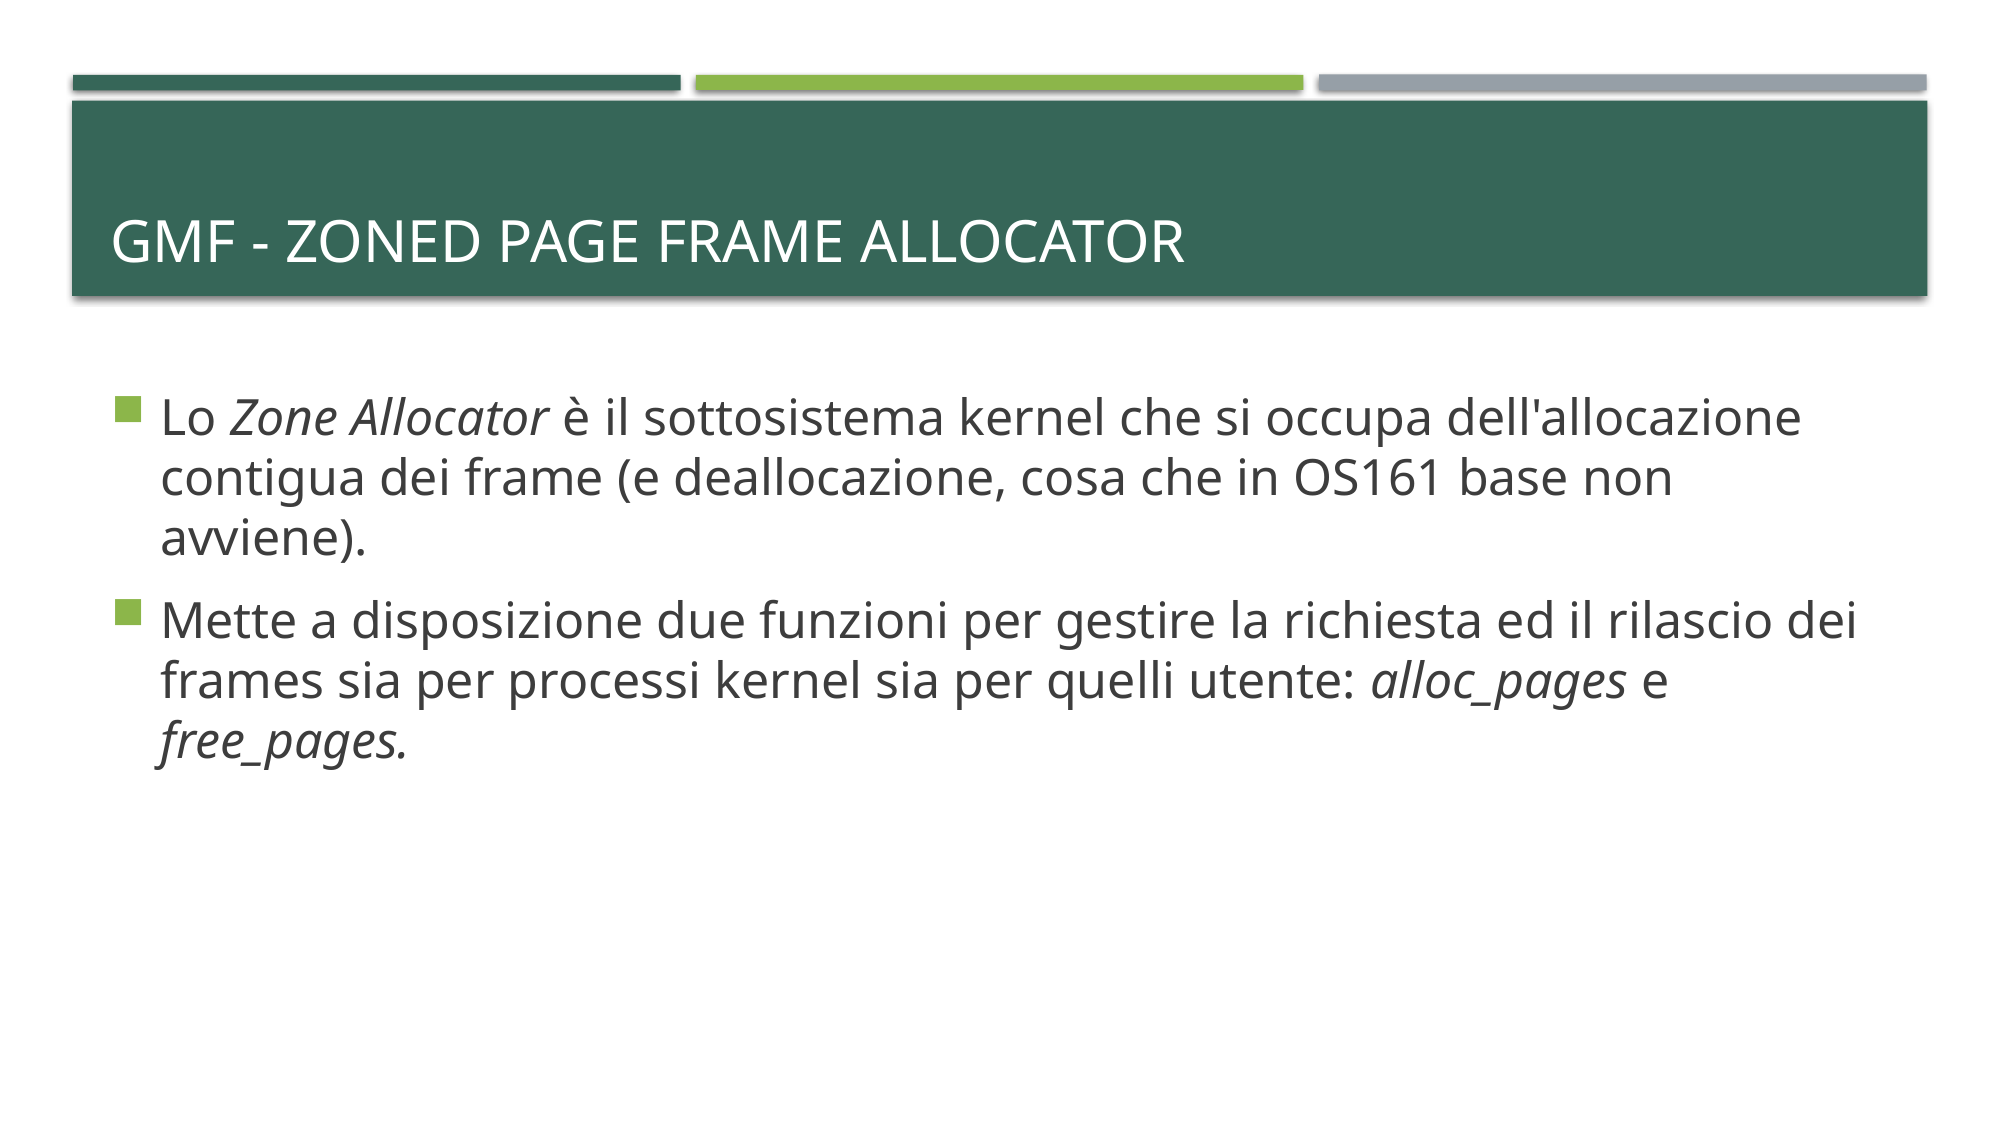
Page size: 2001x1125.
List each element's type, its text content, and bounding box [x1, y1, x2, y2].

title GMF - Zoned page frame allocator [95, 115, 1905, 282]
list Lo Zone Allocator è il sottosistema kernel che si occupa dell'allocazione contigua dei frame (e deallocazione, cosa che in OS161 base non avviene). Mette a disposizione due funzioni per gestire la richiesta ed il rilascio dei frames sia per processi kernel sia per quelli utente: alloc_pages e free_pages. [95, 357, 1905, 962]
